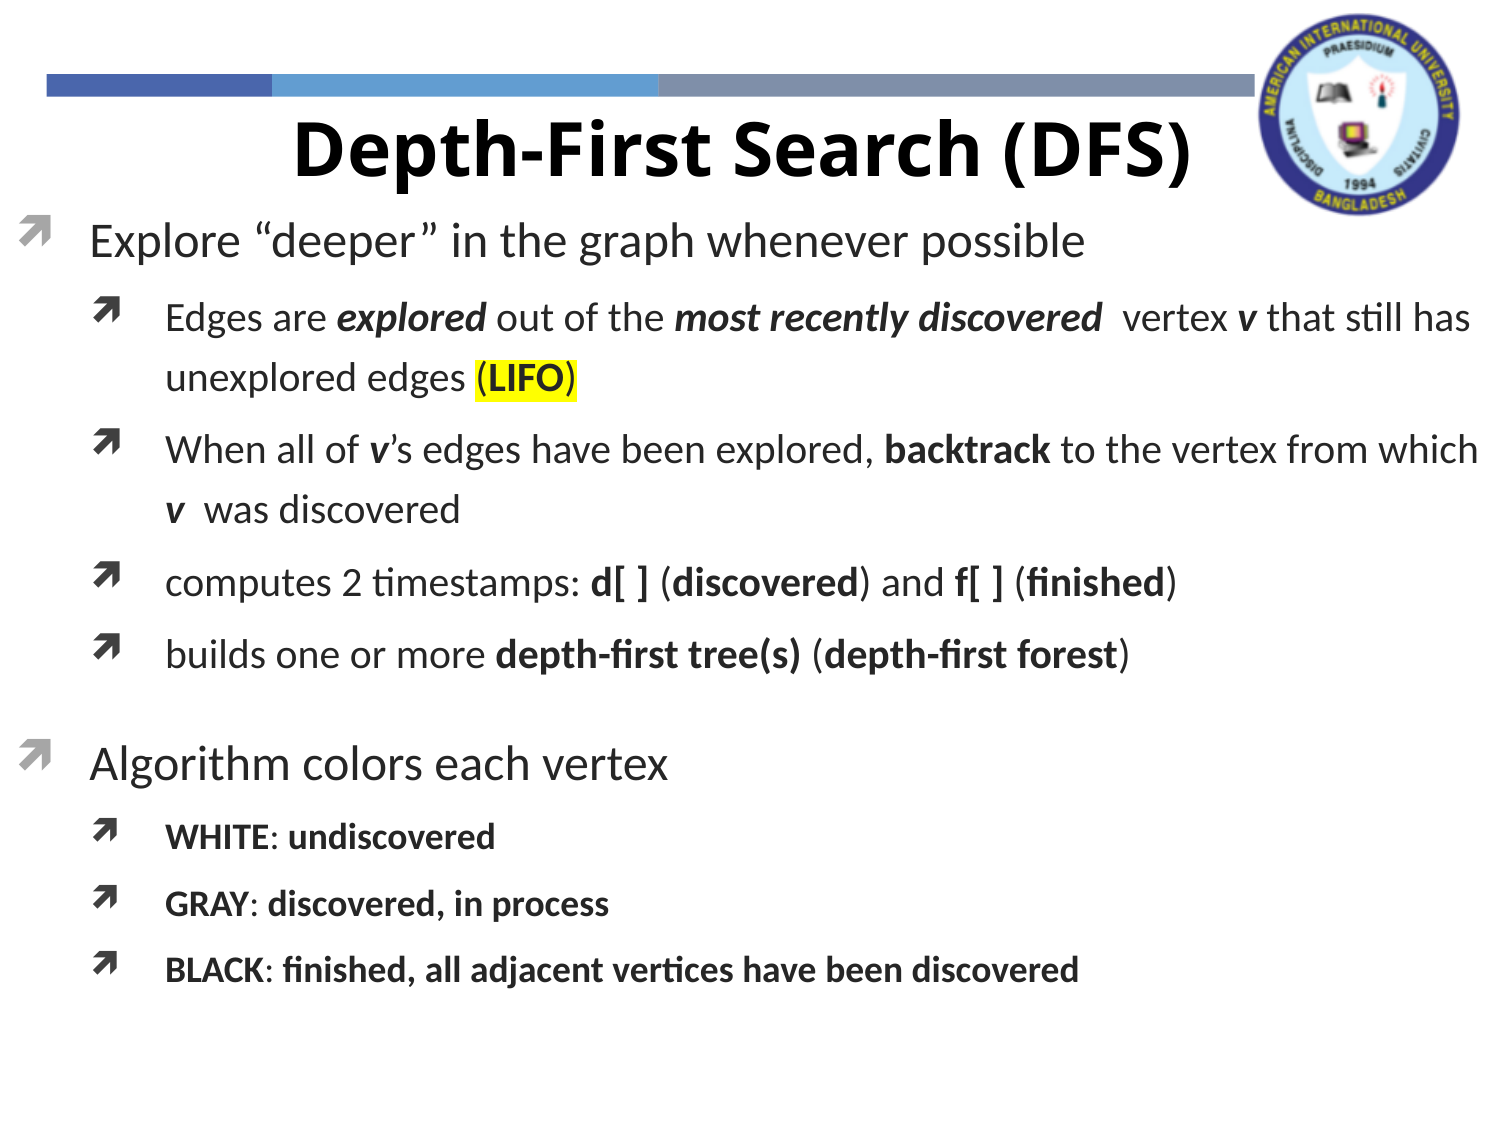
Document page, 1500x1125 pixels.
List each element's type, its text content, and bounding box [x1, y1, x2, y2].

title Depth-First Search (DFS) [0, 53, 1484, 187]
picture [1254, 9, 1465, 53]
list Explore “deeper” in the graph whenever possible Edges are explored out of the most recently discovered vertex v that still has unexplored edges (LIFO) When all of v’s edges have been explored, backtrack to the vertex from which v was discovered computes 2 timestamps: d[ ] (discovered) and f[ ] (finished) builds one or more depth-first tree(s) (depth-first forest) Algorithm colors each vertex WHITE: undiscovered GRAY: discovered, in process BLACK: finished, all adjacent vertices have been discovered [0, 187, 1500, 1113]
